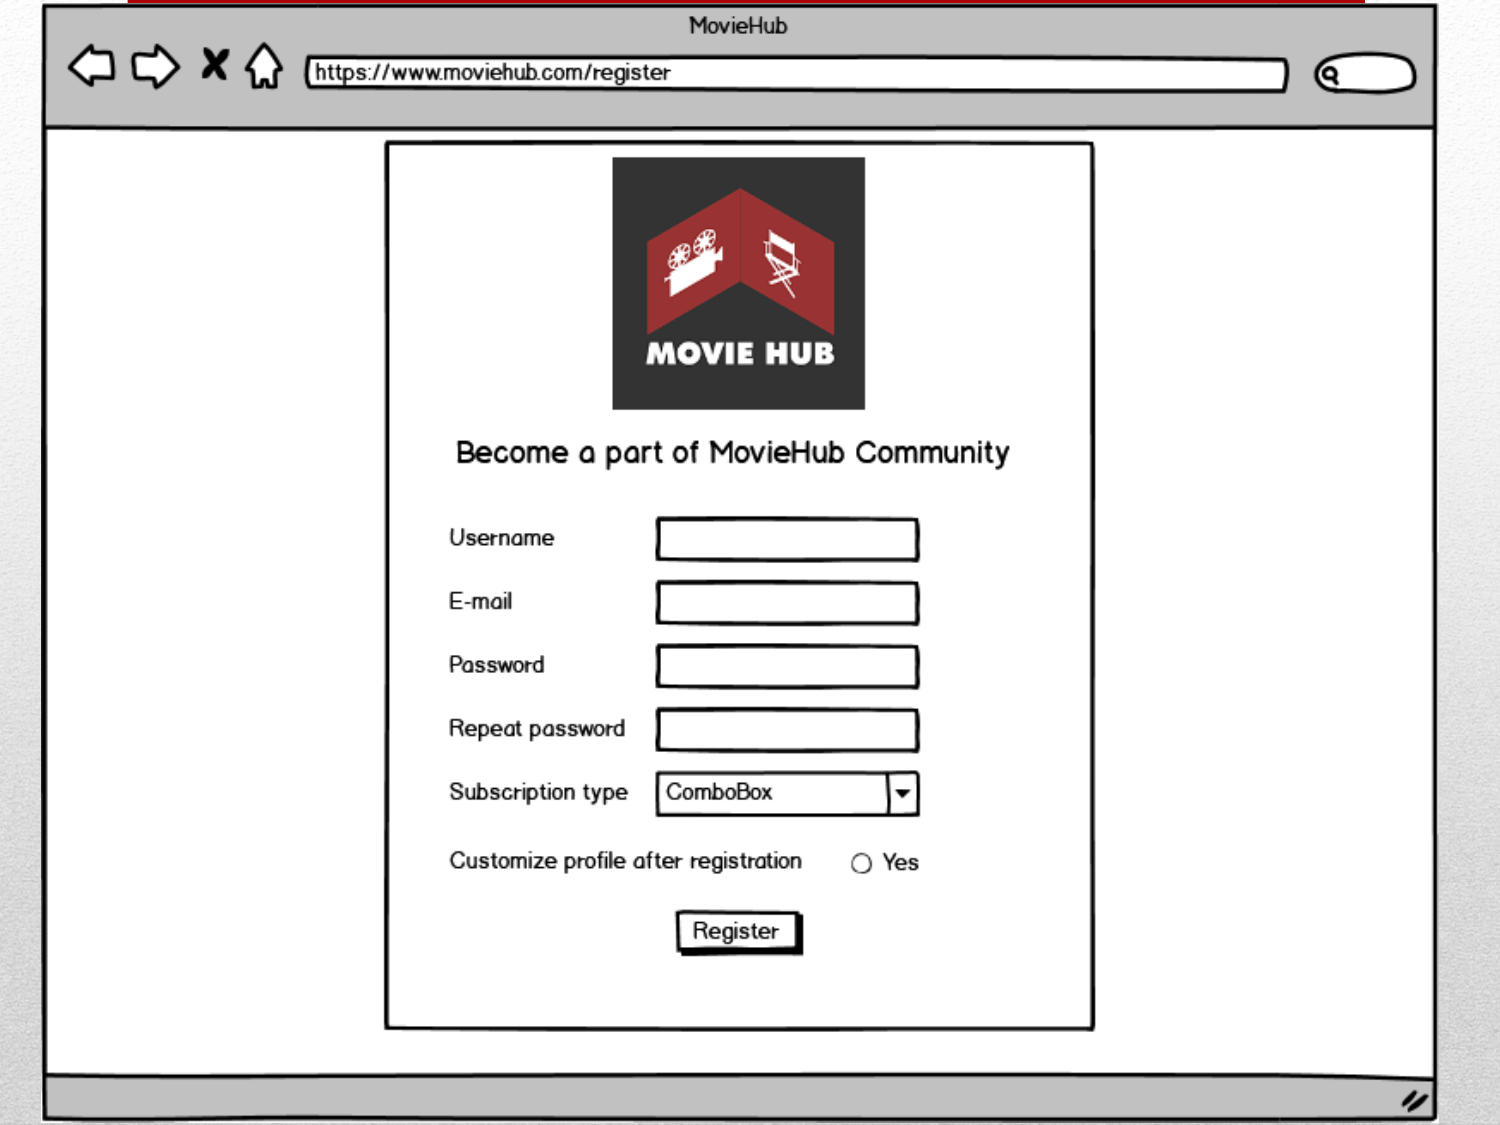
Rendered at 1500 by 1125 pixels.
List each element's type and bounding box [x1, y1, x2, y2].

list [40, 2, 1440, 1124]
